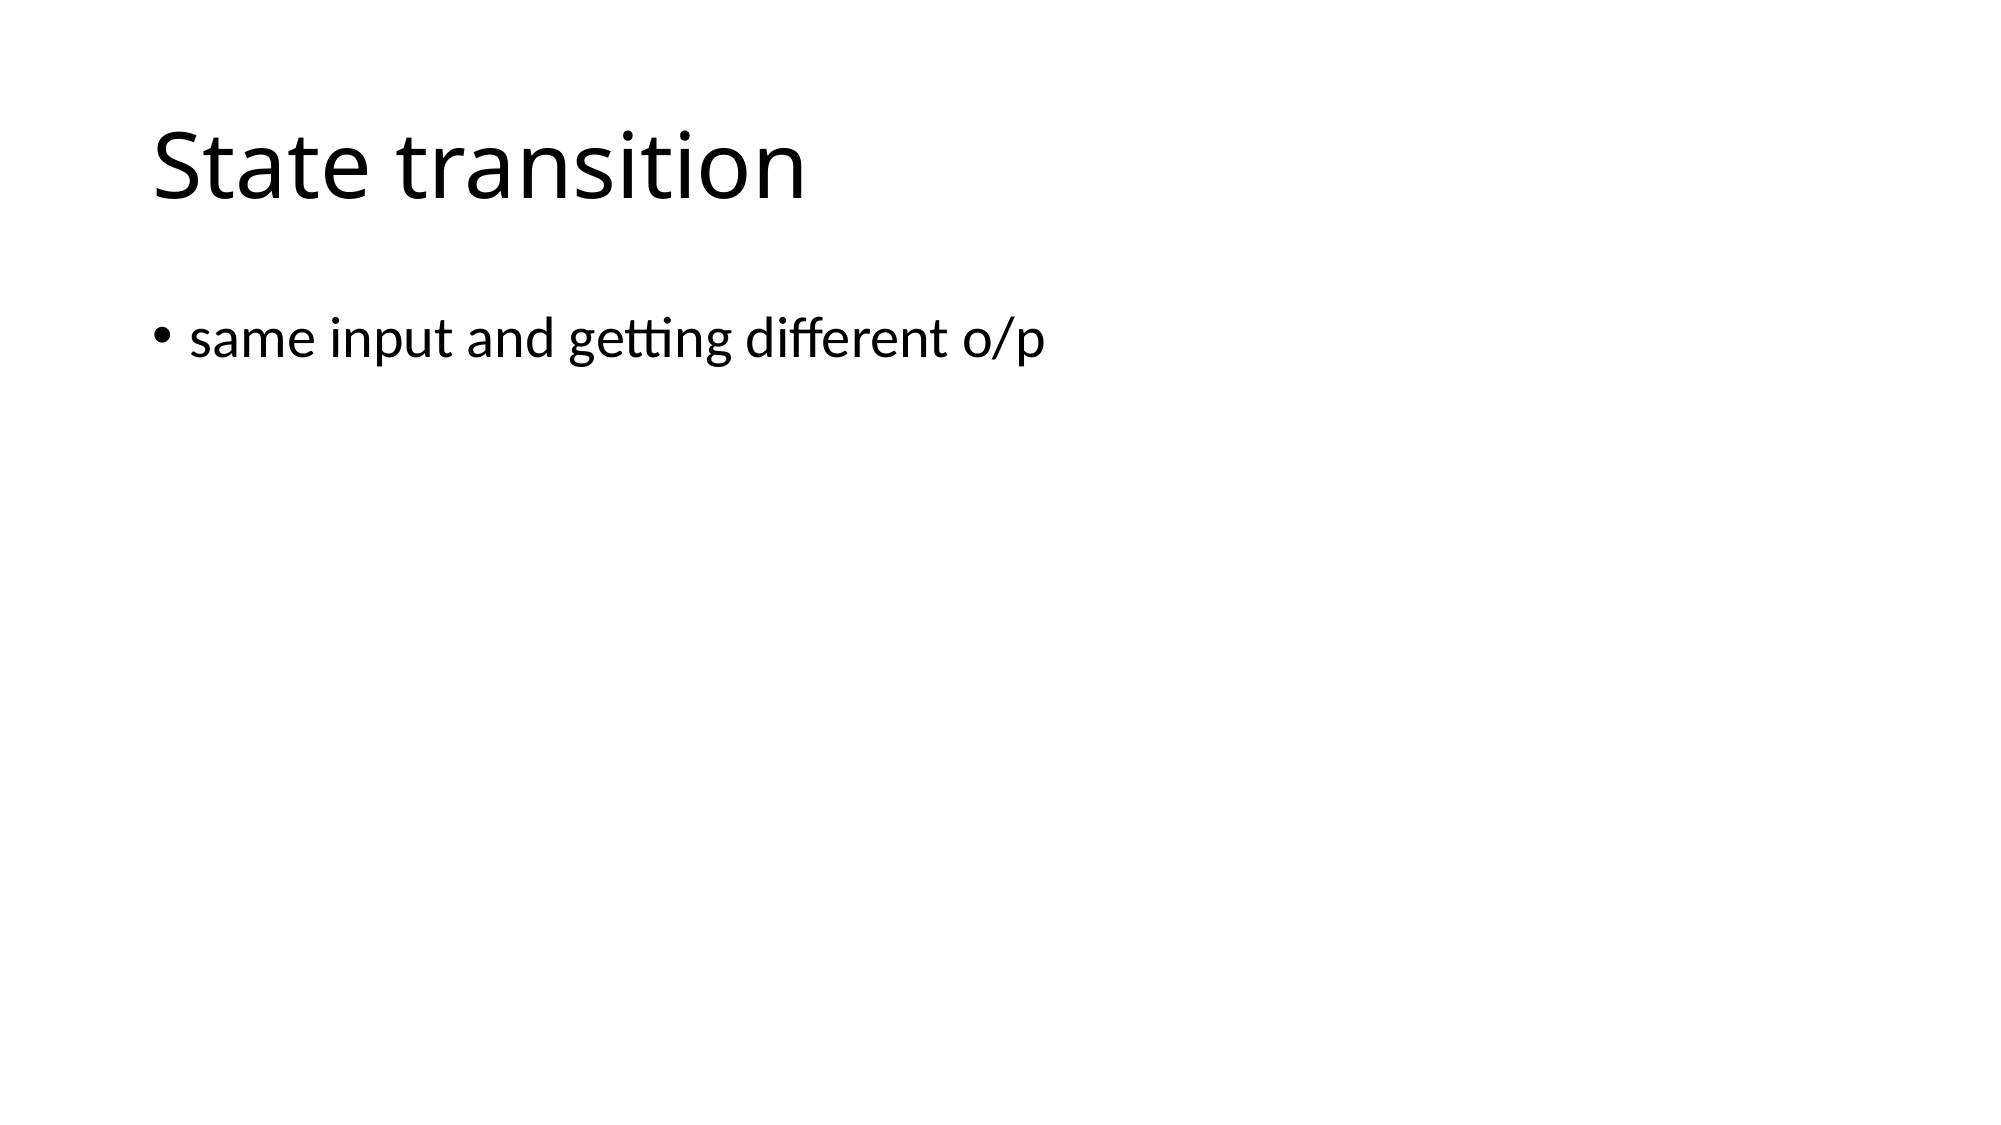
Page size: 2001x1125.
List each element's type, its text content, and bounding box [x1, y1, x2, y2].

title State transition [137, 59, 1863, 278]
list same input and getting different o/p [137, 299, 1863, 1014]
